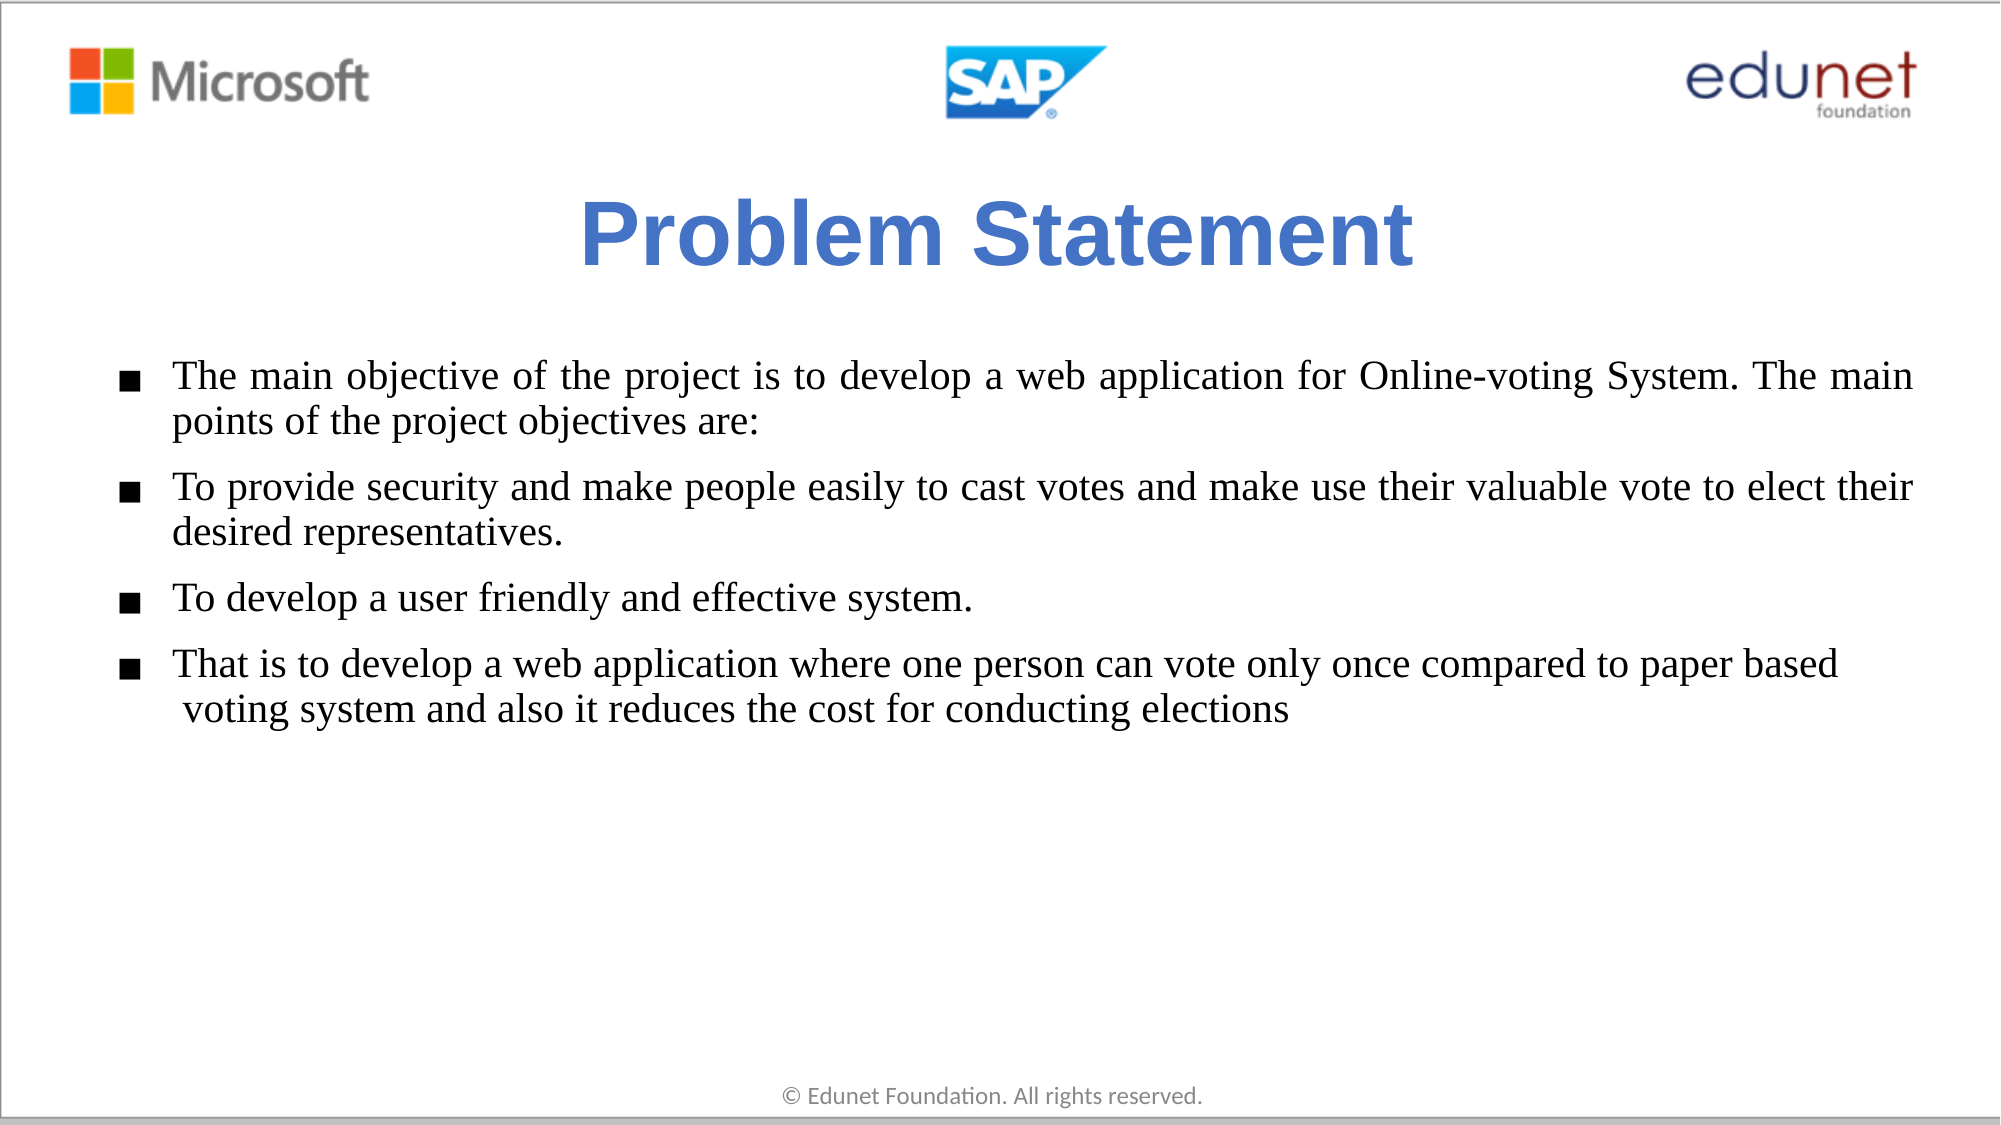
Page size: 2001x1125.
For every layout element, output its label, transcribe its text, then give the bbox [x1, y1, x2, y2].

footer © Edunet Foundation. All rights reserved. [655, 1065, 1331, 1125]
picture [0, 0, 2001, 1125]
subtitle The main objective of the project is to develop a web application for Online-voting System. The main points of the project objectives are: To provide security and make people easily to cast votes and make use their valuable vote to elect their desired representatives. To develop a user friendly and effective system. That is to develop a web application where one person can vote only once compared to paper based voting system and also it reduces the cost for conducting elections [100, 346, 1931, 1063]
title Problem Statement [247, 158, 1748, 293]
